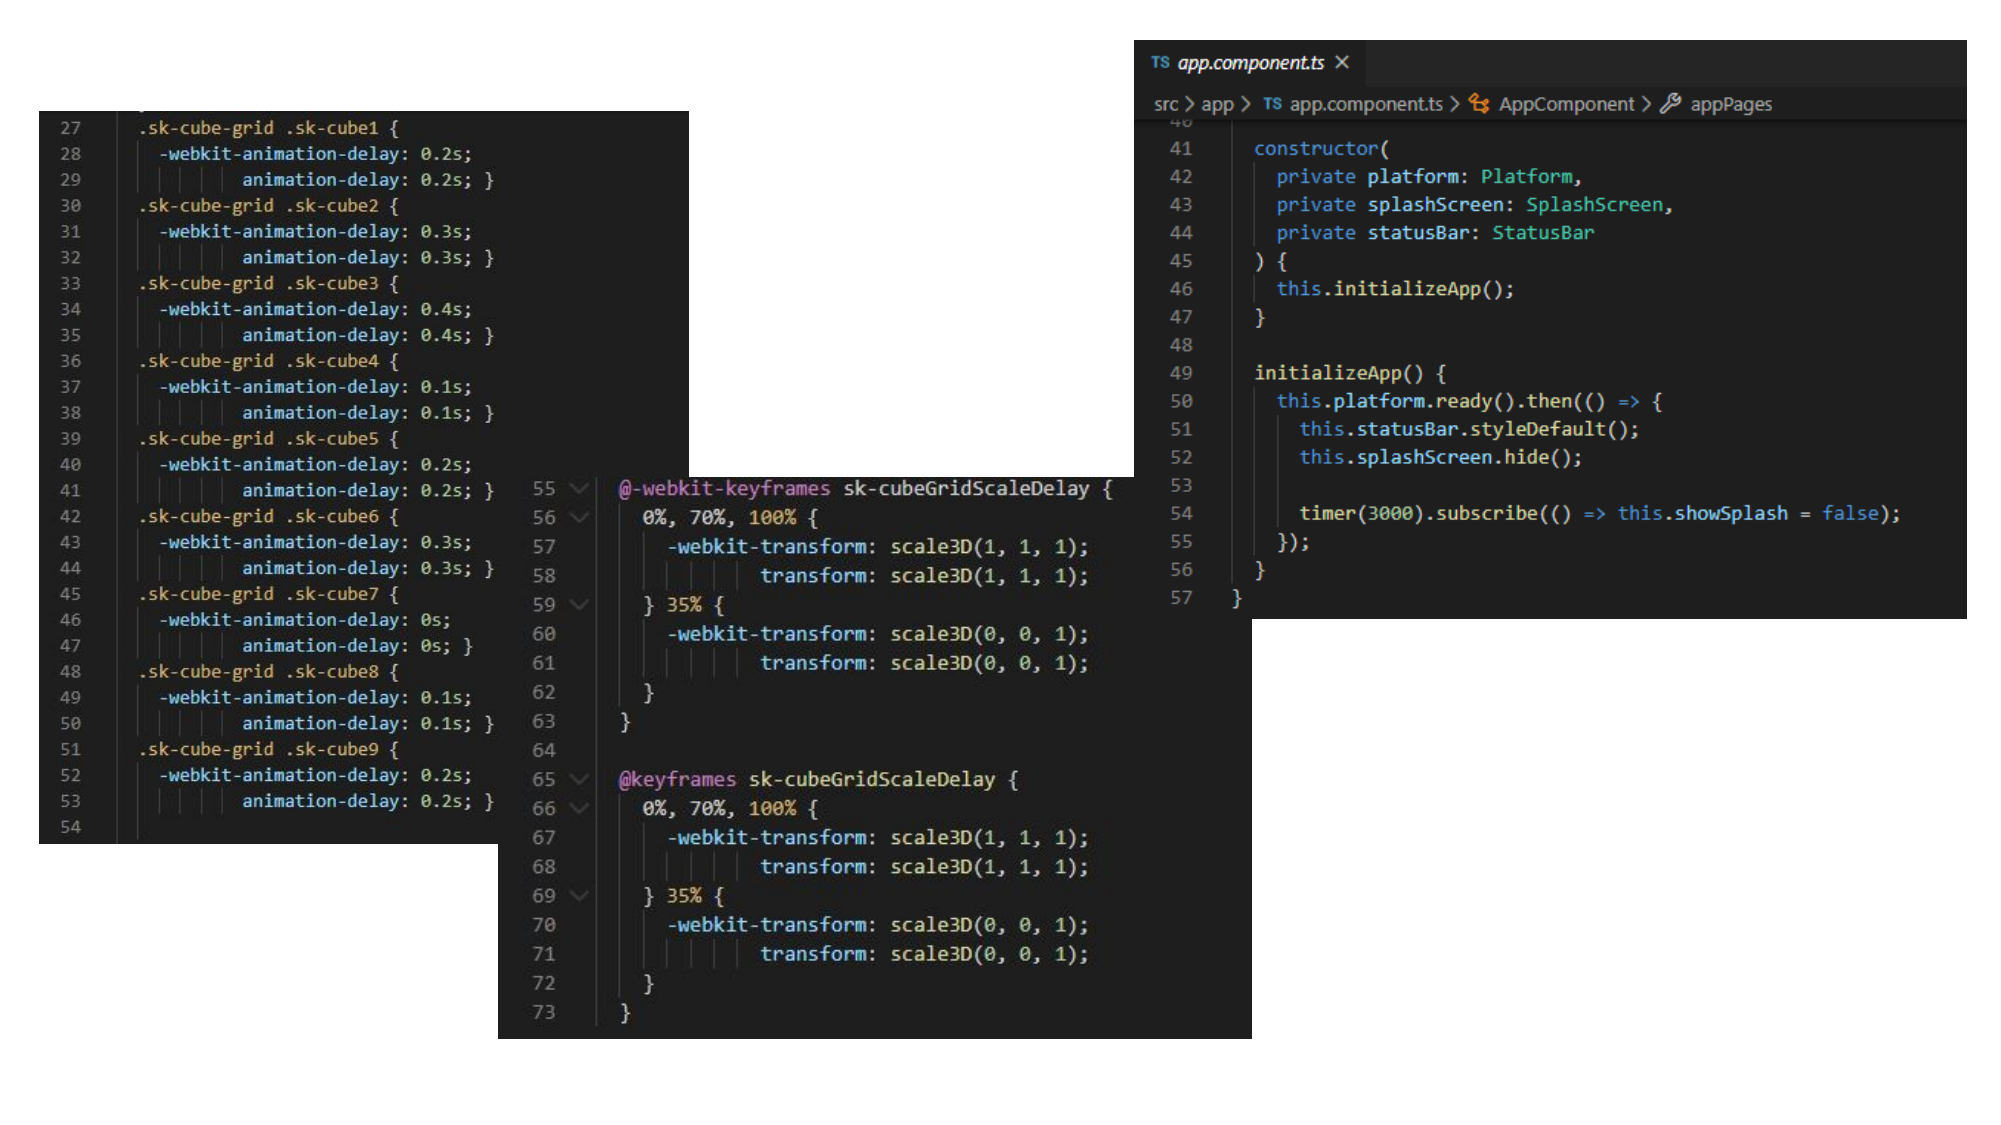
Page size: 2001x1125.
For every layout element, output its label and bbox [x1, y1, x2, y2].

picture [39, 40, 1967, 1039]
